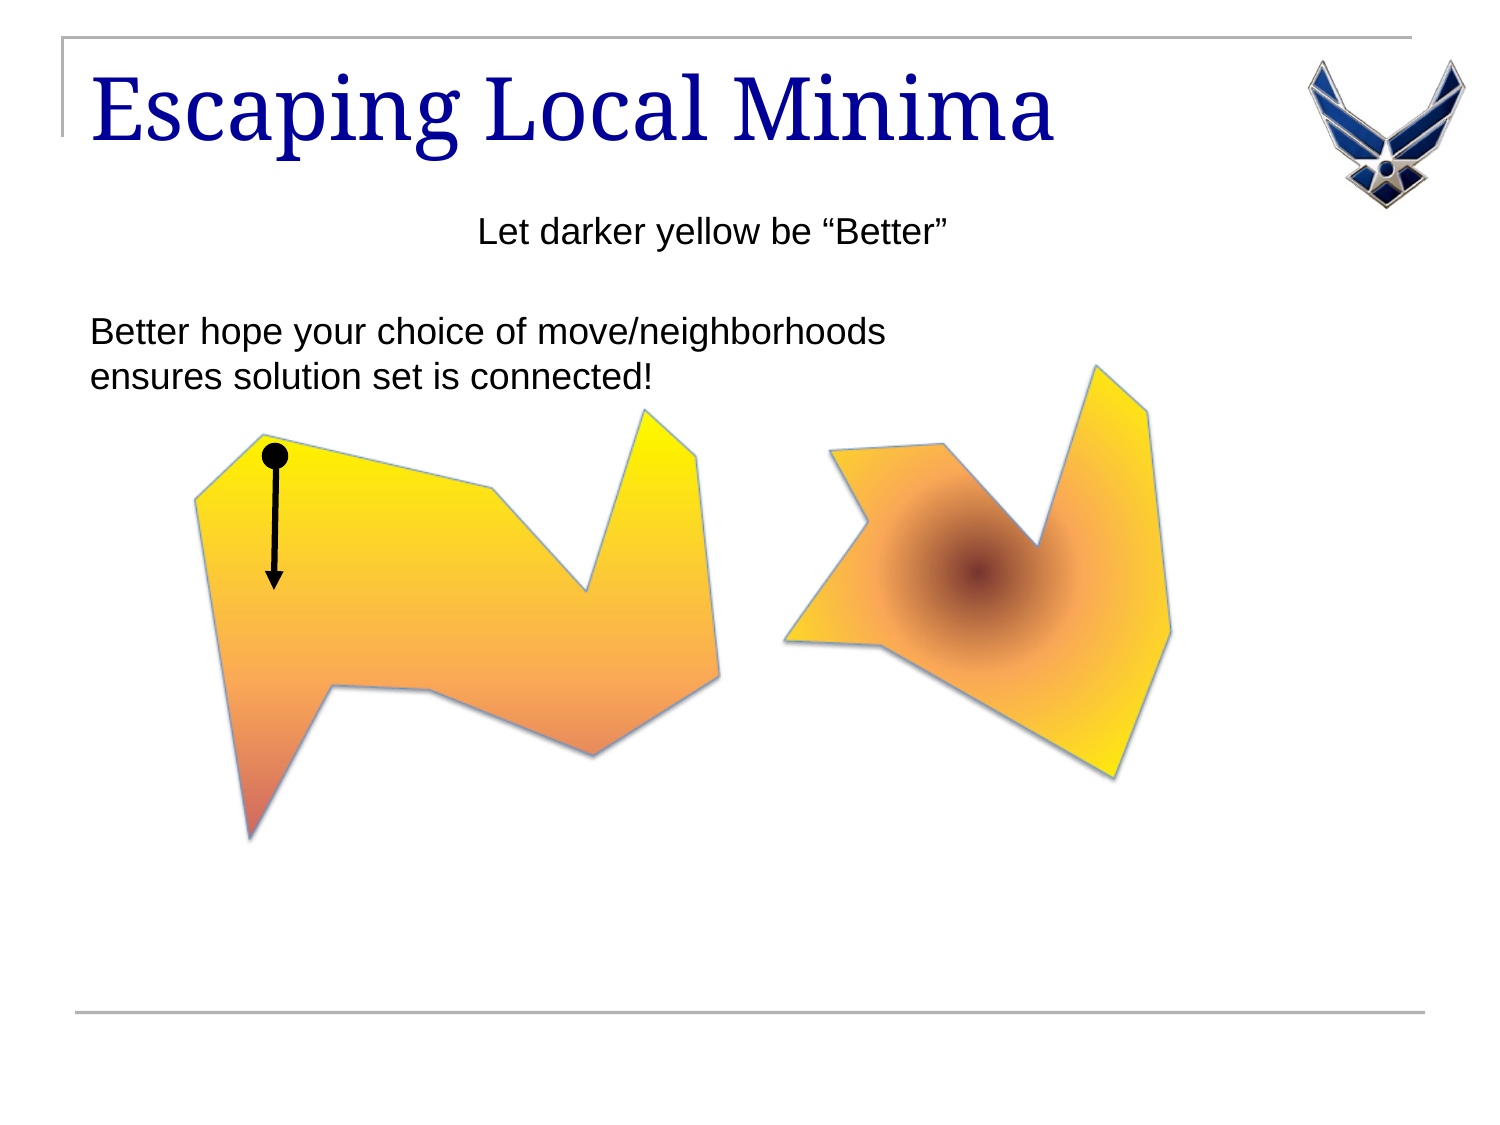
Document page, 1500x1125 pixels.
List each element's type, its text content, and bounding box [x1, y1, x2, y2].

title Escaping Local Minima [75, 45, 1425, 233]
text_box Let darker yellow be “Better” [462, 199, 988, 260]
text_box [273, 468, 277, 591]
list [177, 262, 1323, 1006]
picture [1425, 49, 1475, 217]
text_box Better hope your choice of move/neighborhoods ensures solution set is connected! [74, 299, 172, 405]
